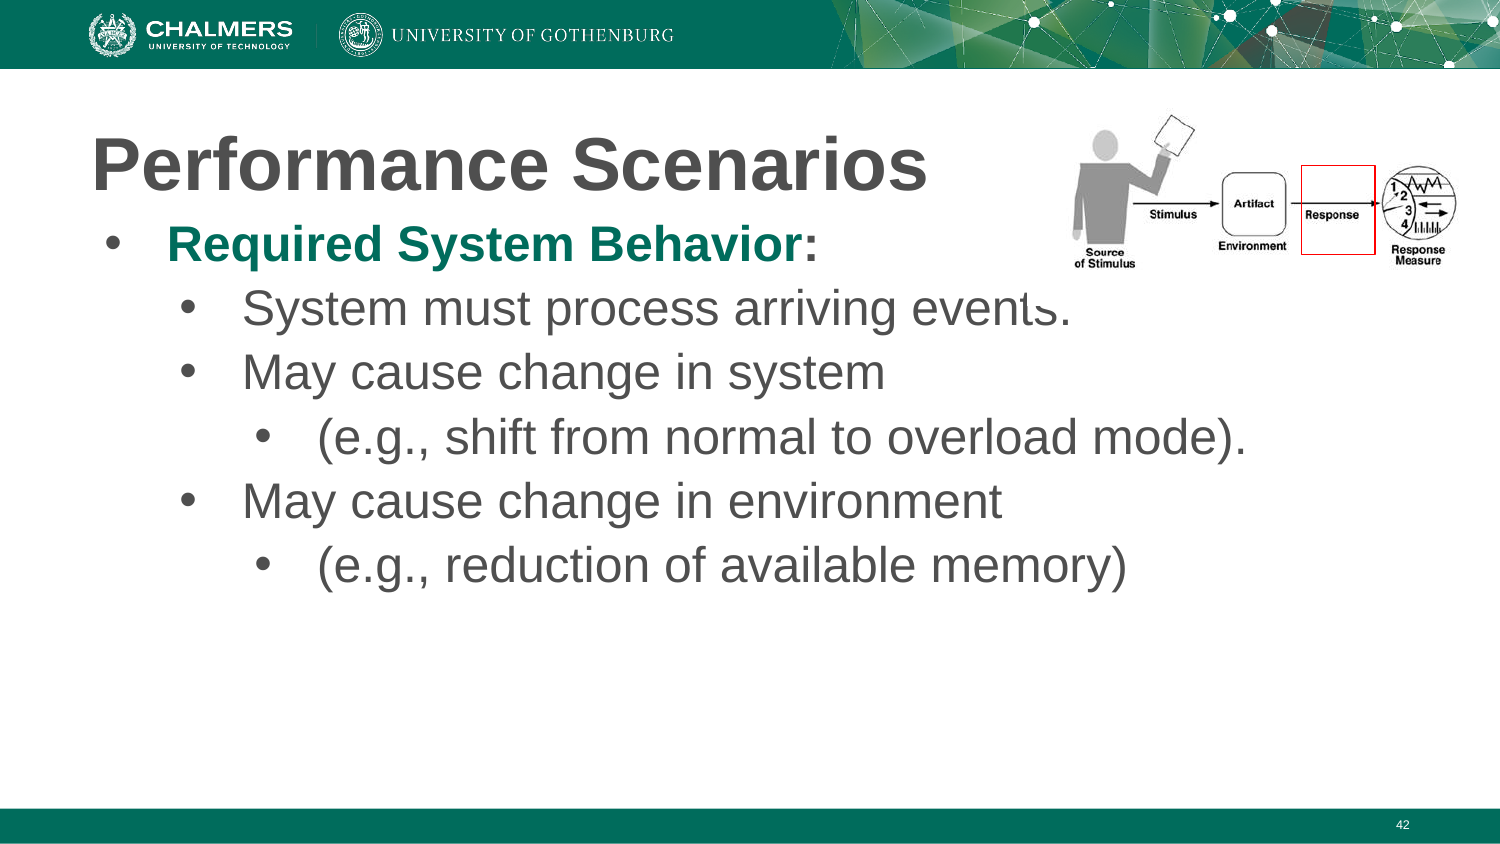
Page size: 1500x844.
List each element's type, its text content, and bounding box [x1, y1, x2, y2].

picture [64, 0, 696, 85]
slide_number ‹#› [1074, 809, 1425, 844]
list Required System Behavior: System must process arriving events. May cause change in system (e.g., shift from normal to overload mode). May cause change in environment (e.g., reduction of available memory) [76, 210, 1425, 782]
picture [759, 0, 1500, 68]
title Performance Scenarios [76, 100, 1026, 210]
picture [1027, 100, 1488, 307]
